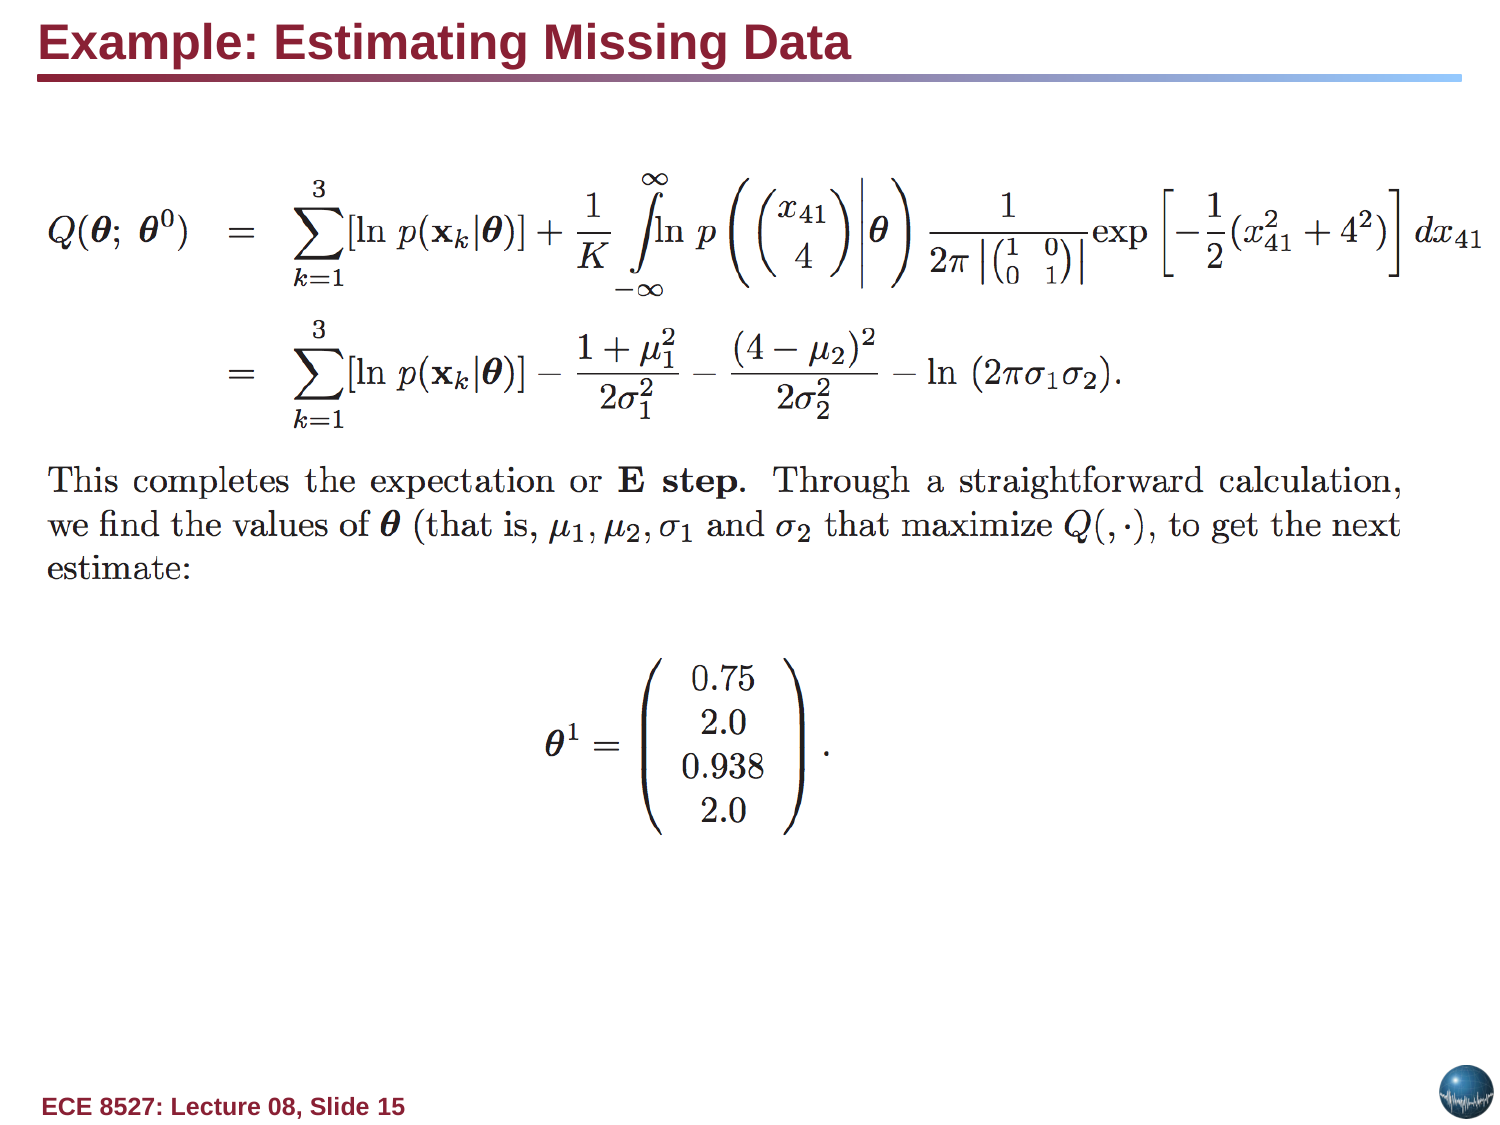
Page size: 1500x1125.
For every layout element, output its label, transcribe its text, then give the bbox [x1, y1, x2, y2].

picture [1439, 1065, 1494, 1119]
text_box Example: Estimating Missing Data [37, 9, 1163, 70]
picture [0, 159, 1500, 862]
